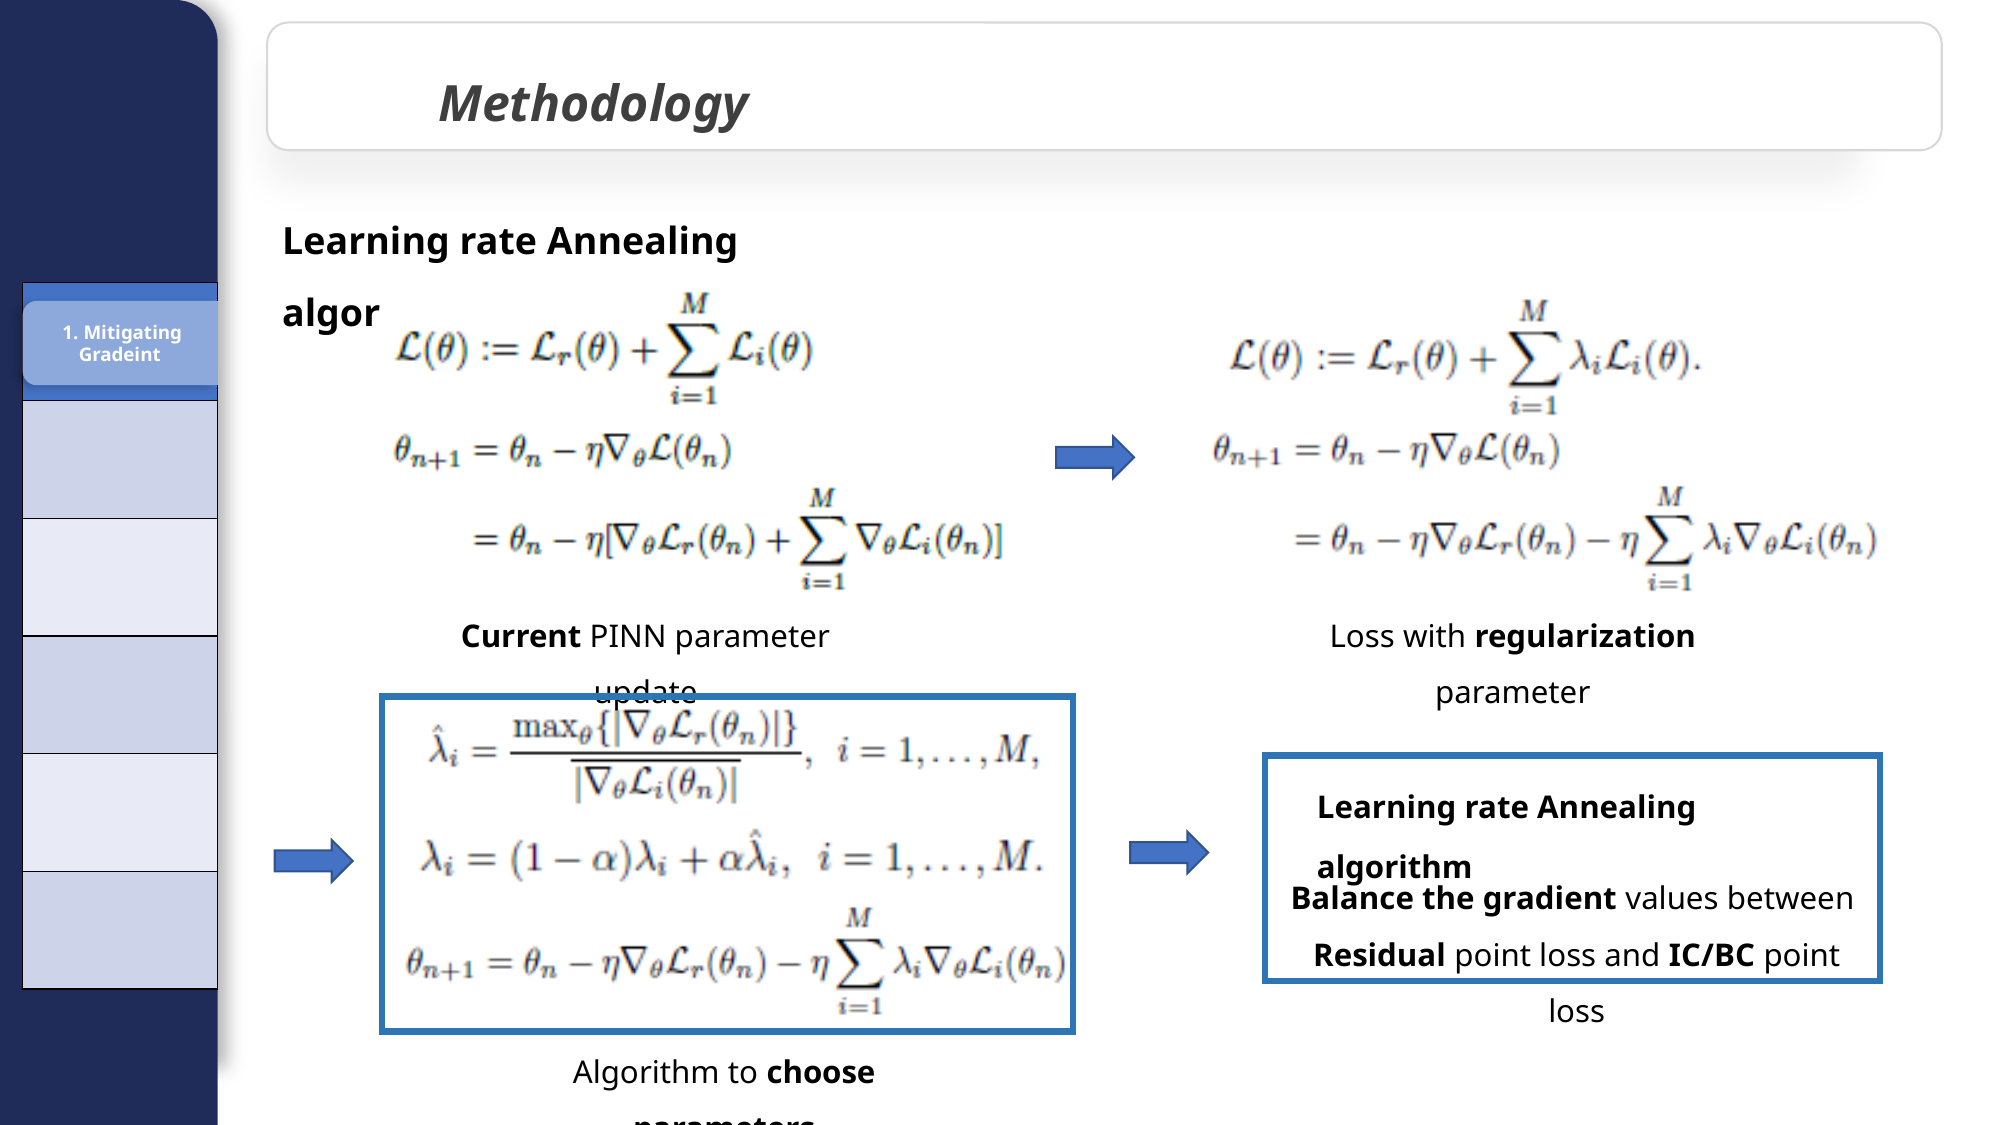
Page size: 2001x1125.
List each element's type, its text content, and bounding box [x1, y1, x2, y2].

text_box Loss with regularization parameter [1243, 609, 1782, 718]
text_box [1130, 831, 1209, 874]
text_box Current PINN parameter update [397, 610, 894, 696]
text_box [27, 382, 218, 386]
text_box [274, 840, 353, 882]
text_box Algorithm to choose parameters [469, 1041, 980, 1125]
text_box 1. Mitigating Gradeint [26, 304, 218, 382]
table_header [23, 387, 217, 400]
text_box [22, 305, 26, 381]
table_cell [23, 519, 217, 635]
text_box Balance the gradient values between Residual point loss and IC/BC point loss [1270, 852, 1884, 1037]
picture [401, 901, 1072, 1032]
picture [412, 696, 1064, 886]
text_box [28, 300, 218, 304]
text_box [0, 0, 218, 1125]
picture [1207, 282, 1880, 601]
table_header [23, 283, 217, 302]
text_box Learning rate Annealing algorithm [267, 182, 923, 342]
text_box Methodology [266, 22, 1942, 151]
table_cell [23, 637, 217, 753]
text_box [1265, 755, 1880, 982]
text_box [1056, 436, 1135, 479]
table_cell [23, 872, 217, 988]
table_cell [23, 401, 217, 518]
table_cell [23, 754, 217, 871]
text_box [382, 696, 1074, 1032]
picture [383, 283, 1015, 602]
